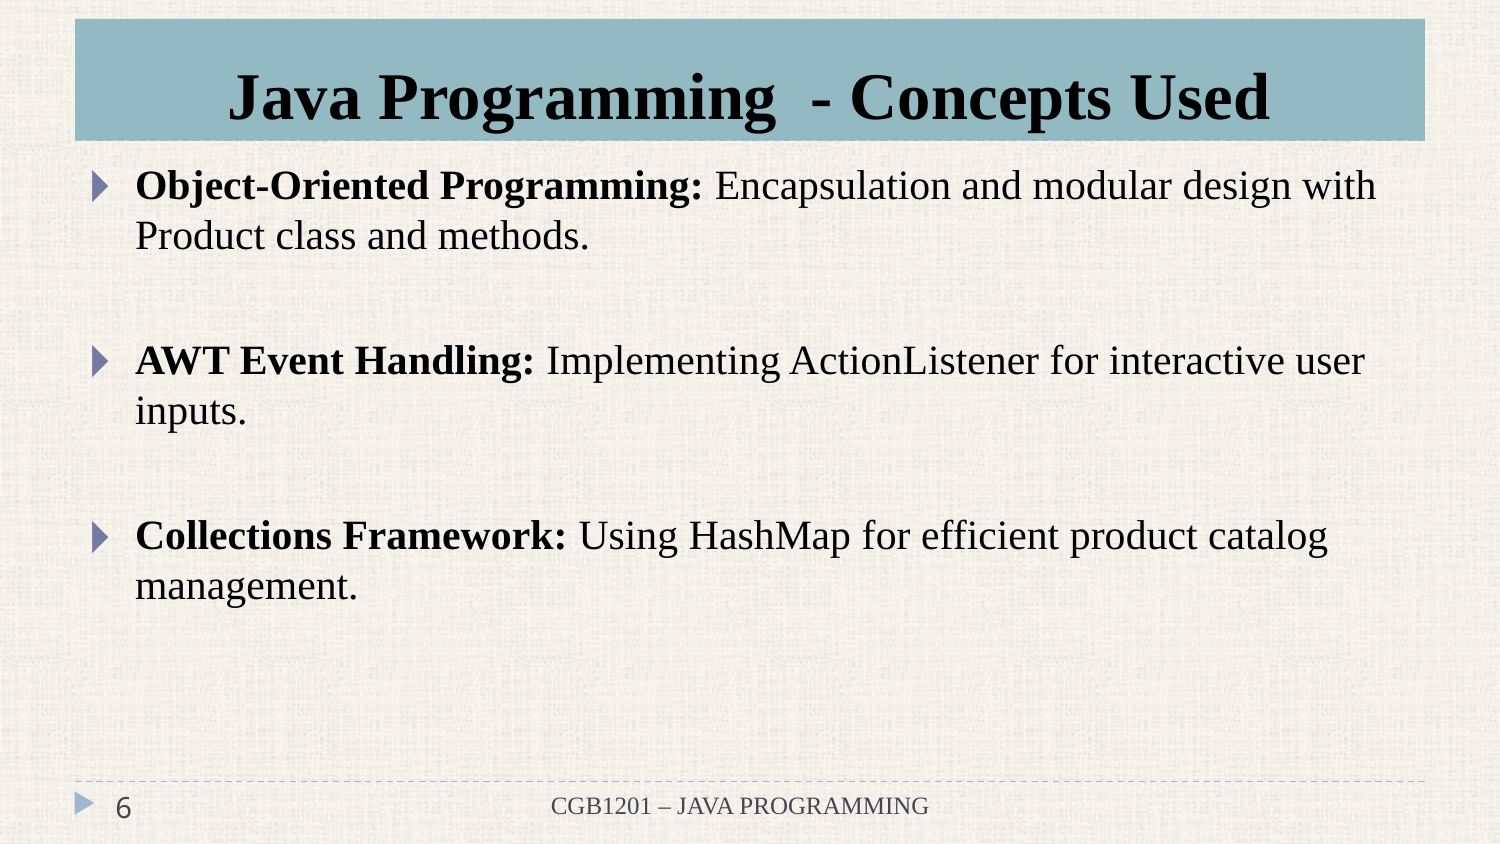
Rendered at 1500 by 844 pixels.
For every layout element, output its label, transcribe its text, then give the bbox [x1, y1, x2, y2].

footer CGB1201 – JAVA PROGRAMMING [412, 782, 1075, 844]
slide_number ‹#› [100, 782, 426, 827]
list Object-Oriented Programming: Encapsulation and modular design with Product class and methods. AWT Event Handling: Implementing ActionListener for interactive user inputs. Collections Framework: Using HashMap for efficient product catalog management. [75, 150, 1425, 758]
title Java Programming - Concepts Used [75, 18, 1425, 141]
